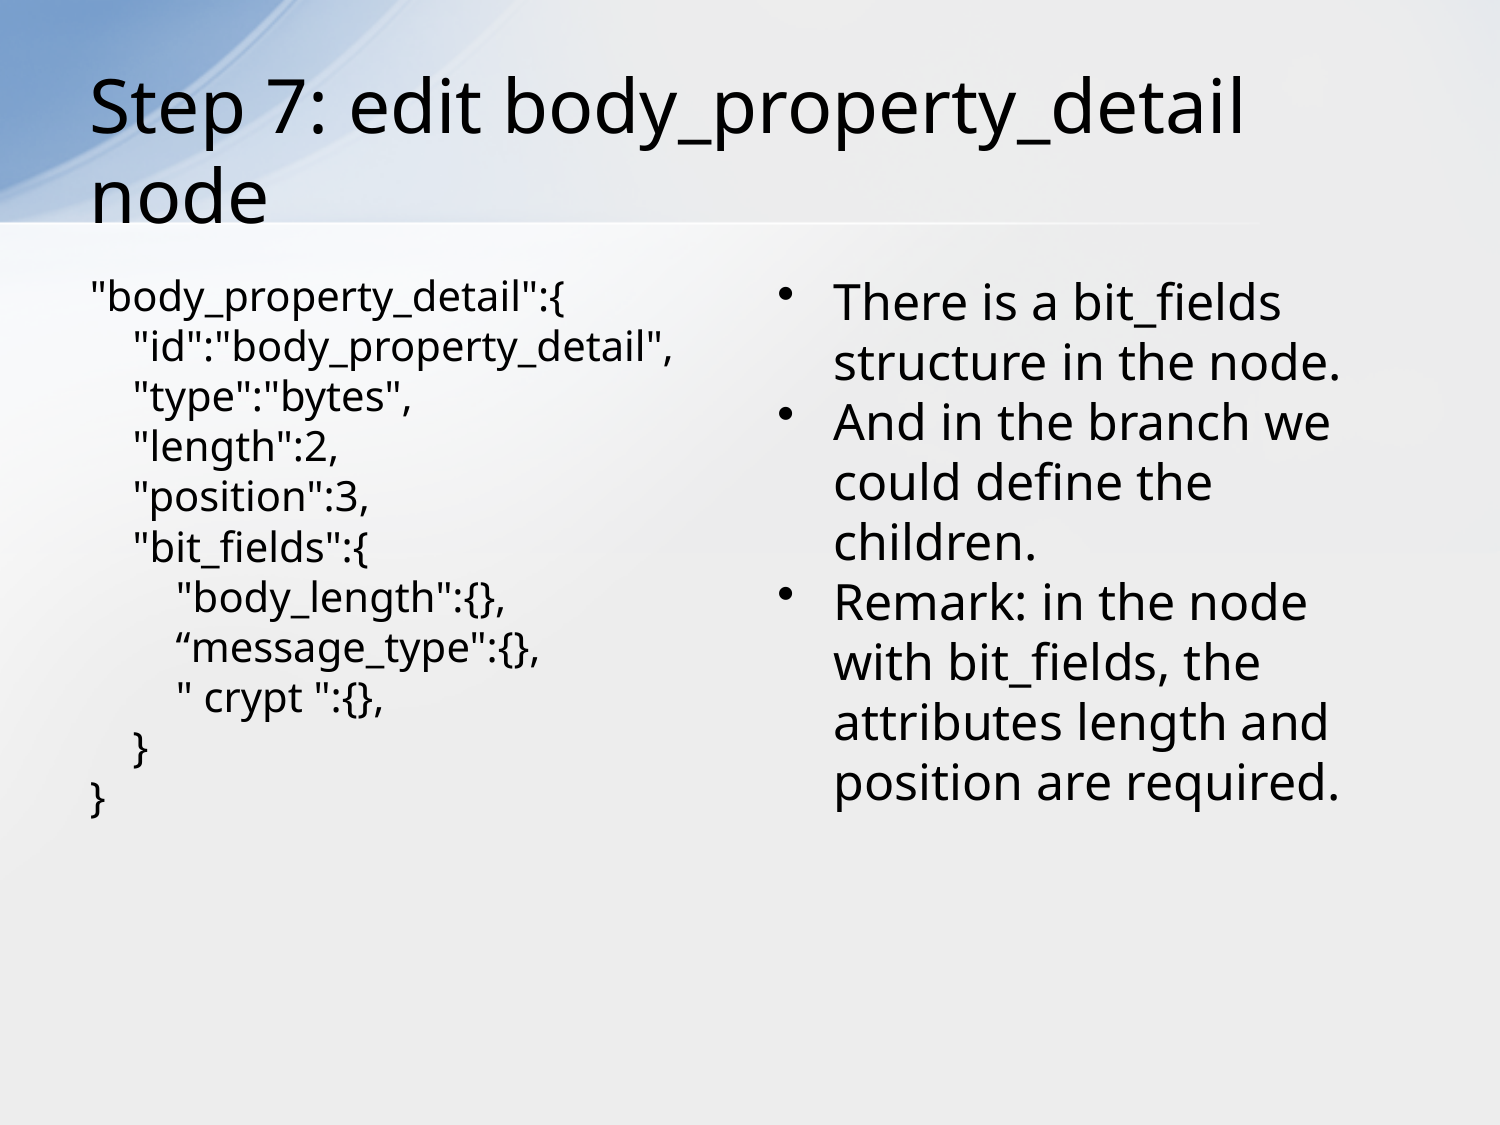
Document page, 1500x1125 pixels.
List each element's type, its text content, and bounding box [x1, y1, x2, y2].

title Step 7: edit body_property_detail node [75, 58, 1425, 247]
list "body_property_detail":{ "id":"body_property_detail", "type":"bytes", "length":2, "position":3, "bit_fields":{ "body_length":{}, “message_type":{}, " crypt ":{}, } } [75, 262, 738, 1005]
list There is a bit_fields structure in the node. And in the branch we could define the children. Remark: in the node with bit_fields, the attributes length and position are required. [762, 262, 1425, 1005]
picture [0, 0, 1500, 1125]
